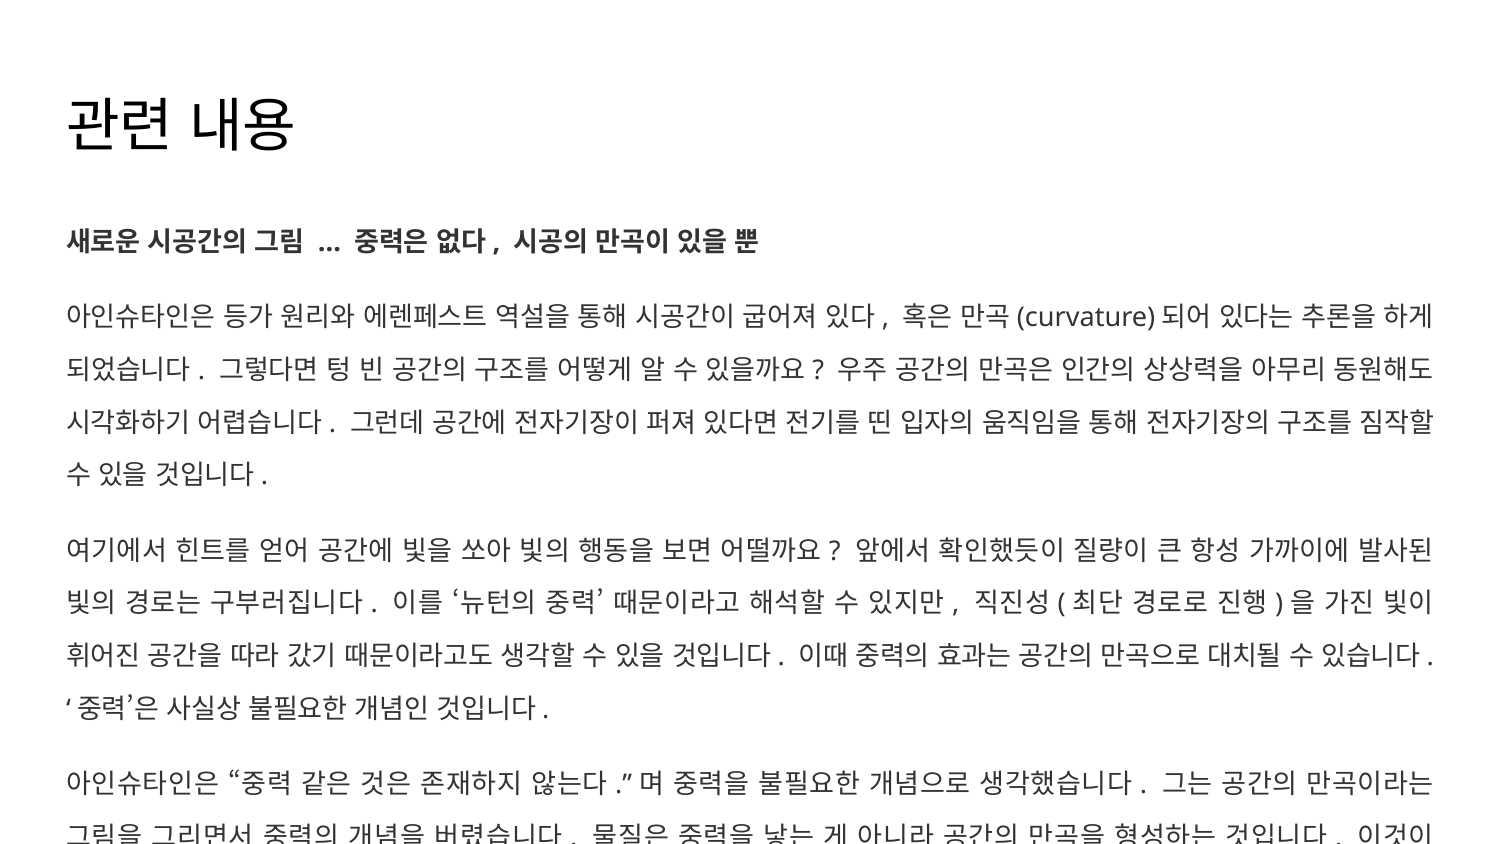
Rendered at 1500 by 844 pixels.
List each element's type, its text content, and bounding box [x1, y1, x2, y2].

title 관련 내용 [51, 72, 1449, 167]
list 새로운 시공간의 그림 ... 중력은 없다, 시공의 만곡이 있을 뿐 아인슈타인은 등가 원리와 에렌페스트 역설을 통해 시공간이 굽어져 있다, 혹은 만곡(curvature)되어 있다는 추론을 하게 되었습니다. 그렇다면 텅 빈 공간의 구조를 어떻게 알 수 있을까요? 우주 공간의 만곡은 인간의 상상력을 아무리 동원해도 시각화하기 어렵습니다. 그런데 공간에 전자기장이 퍼져 있다면 전기를 띤 입자의 움직임을 통해 전자기장의 구조를 짐작할 수 있을 것입니다. 여기에서 힌트를 얻어 공간에 빛을 쏘아 빛의 행동을 보면 어떨까요? 앞에서 확인했듯이 질량이 큰 항성 가까이에 발사된 빛의 경로는 구부러집니다. 이를 ‘뉴턴의 중력’ 때문이라고 해석할 수 있지만, 직진성(최단 경로로 진행)을 가진 빛이 휘어진 공간을 따라 갔기 때문이라고도 생각할 수 있을 것입니다. 이때 중력의 효과는 공간의 만곡으로 대치될 수 있습니다. ‘중력’은 사실상 불필요한 개념인 것입니다. 아인슈타인은 “중력 같은 것은 존재하지 않는다.”며 중력을 불필요한 개념으로 생각했습니다. 그는 공간의 만곡이라는 그림을 그리면서 중력의 개념을 버렸습니다. 물질은 중력을 낳는 게 아니라 공간의 만곡을 형성하는 것입니다. 이것이 일반상대성이론의 중심 결론입니다. 이제 아인슈타인이 상상한 휘어진 공간에 대한 그림에 대해 알아보겠습니. 부드럽고 탄력성이 좋은 실로 짠 천(피륙)이 있습니다. 이 천을 여러 사람이 들고 당겨서 평평하게 쫙 폅니다. 그 위에 볼링공을 얹습니다. 그러면 볼링공이 놓인 곳은 움푹 꺼질 것입니다. 그 주변에 작은 구슬을 굴려봅니다. 구슬은 곧바로 돌이 있는 곳으로 빨려가거나, (돌의 정면 방향과 약간 비켜서 세게 굴린다면) 돌이 만든 곡면에서 직선으로 구르지 않고 휘어진 경로를 따라 굴러갈 것입니다. 이 상황에 대한 뉴턴역학적인 해석은 다음과 같습니다. 이 경우 피륙이 투명하다고 가정하면 이해하기 편합니다. 이곳에서 약간 떨어져 있는 뉴턴역학 지지자들은 볼링공 주변의 곡면을 보지 못합니다. 구슬이 볼링공 주변에서 직선으로 가지 않고 곡선을 따라 진행하는 데 대해 이들은 볼링공에서 어떤 ‘힘’이 작용하기 때문이라고 설명합니다. 즉 관성의 법칙에 따라 직선을 움직이는 구슬에 중력(만유인력)이 작용해 진로를 휘게 한다는 것입니다. [51, 189, 1449, 750]
